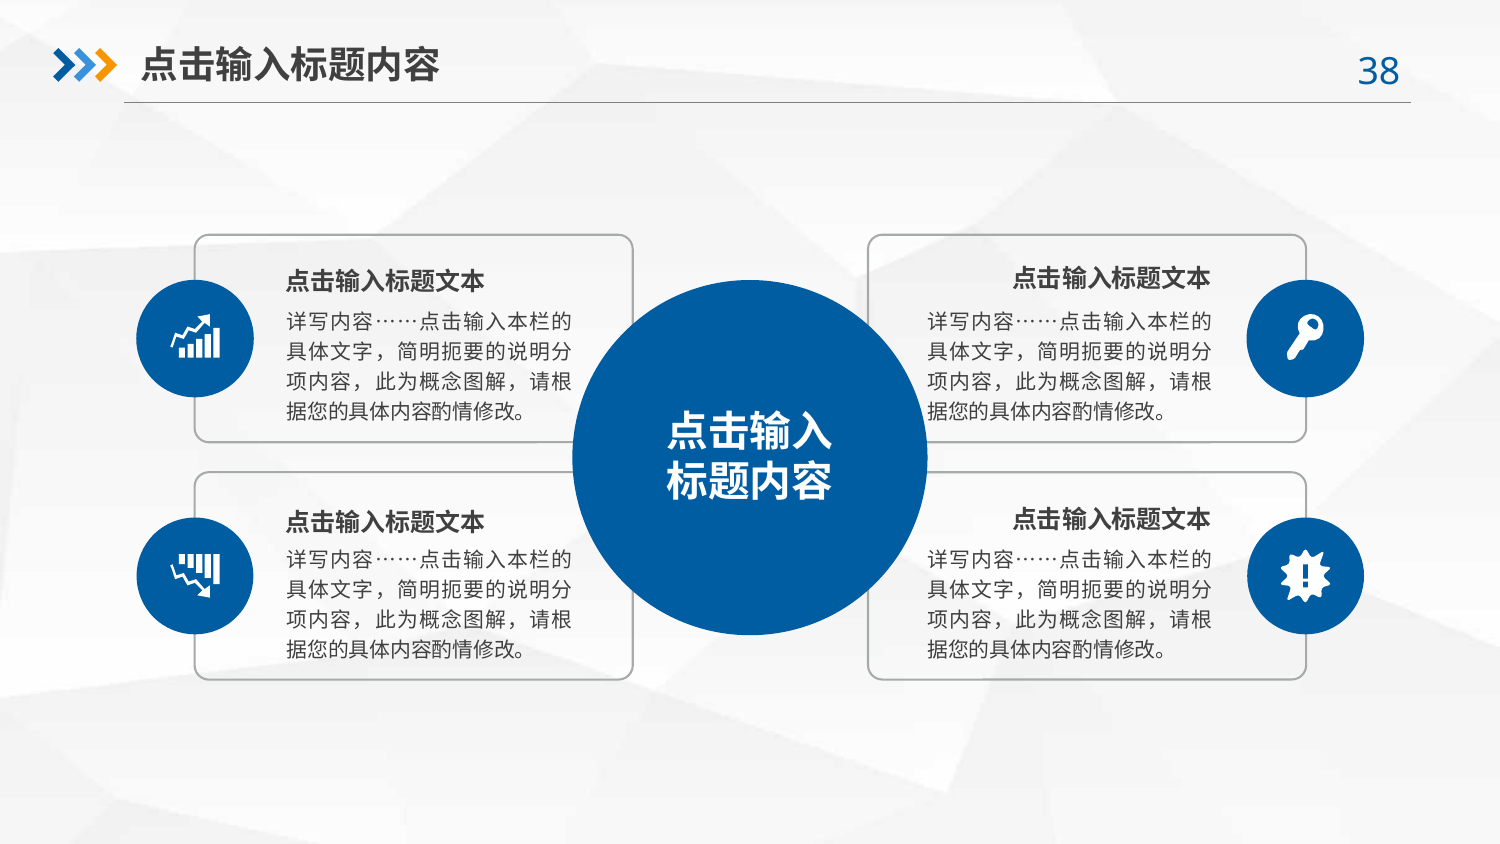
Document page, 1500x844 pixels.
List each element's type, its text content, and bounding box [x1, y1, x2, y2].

text_box [194, 234, 633, 443]
text_box 点击输入标题文本 [982, 252, 1213, 302]
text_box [1246, 279, 1365, 398]
text_box [194, 472, 633, 680]
picture [0, 0, 1500, 844]
text_box [867, 472, 1307, 680]
text_box 点击输入标题内容 [140, 32, 491, 95]
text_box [136, 517, 254, 635]
text_box 点击输入标题内容 [655, 415, 845, 494]
text_box 点击输入标题文本 [982, 493, 1213, 544]
text_box 详写内容……点击输入本栏的具体文字，简明扼要的说明分项内容，此为概念图解，请根据您的具体内容酌情修改。 [286, 541, 573, 602]
text_box [1247, 517, 1365, 635]
text_box 详写内容……点击输入本栏的具体文字，简明扼要的说明分项内容，此为概念图解，请根据您的具体内容酌情修改。 [927, 541, 1213, 602]
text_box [135, 279, 255, 398]
text_box 点击输入标题文本 [285, 493, 516, 544]
text_box [867, 234, 1307, 443]
text_box 详写内容……点击输入本栏的具体文字，简明扼要的说明分项内容，此为概念图解，请根据您的具体内容酌情修改。 [927, 303, 1213, 367]
text_box 点击输入标题文本 [285, 252, 516, 302]
text_box [1280, 549, 1331, 603]
text_box 详写内容……点击输入本栏的具体文字，简明扼要的说明分项内容，此为概念图解，请根据您的具体内容酌情修改。 [286, 303, 573, 367]
text_box [572, 280, 928, 636]
